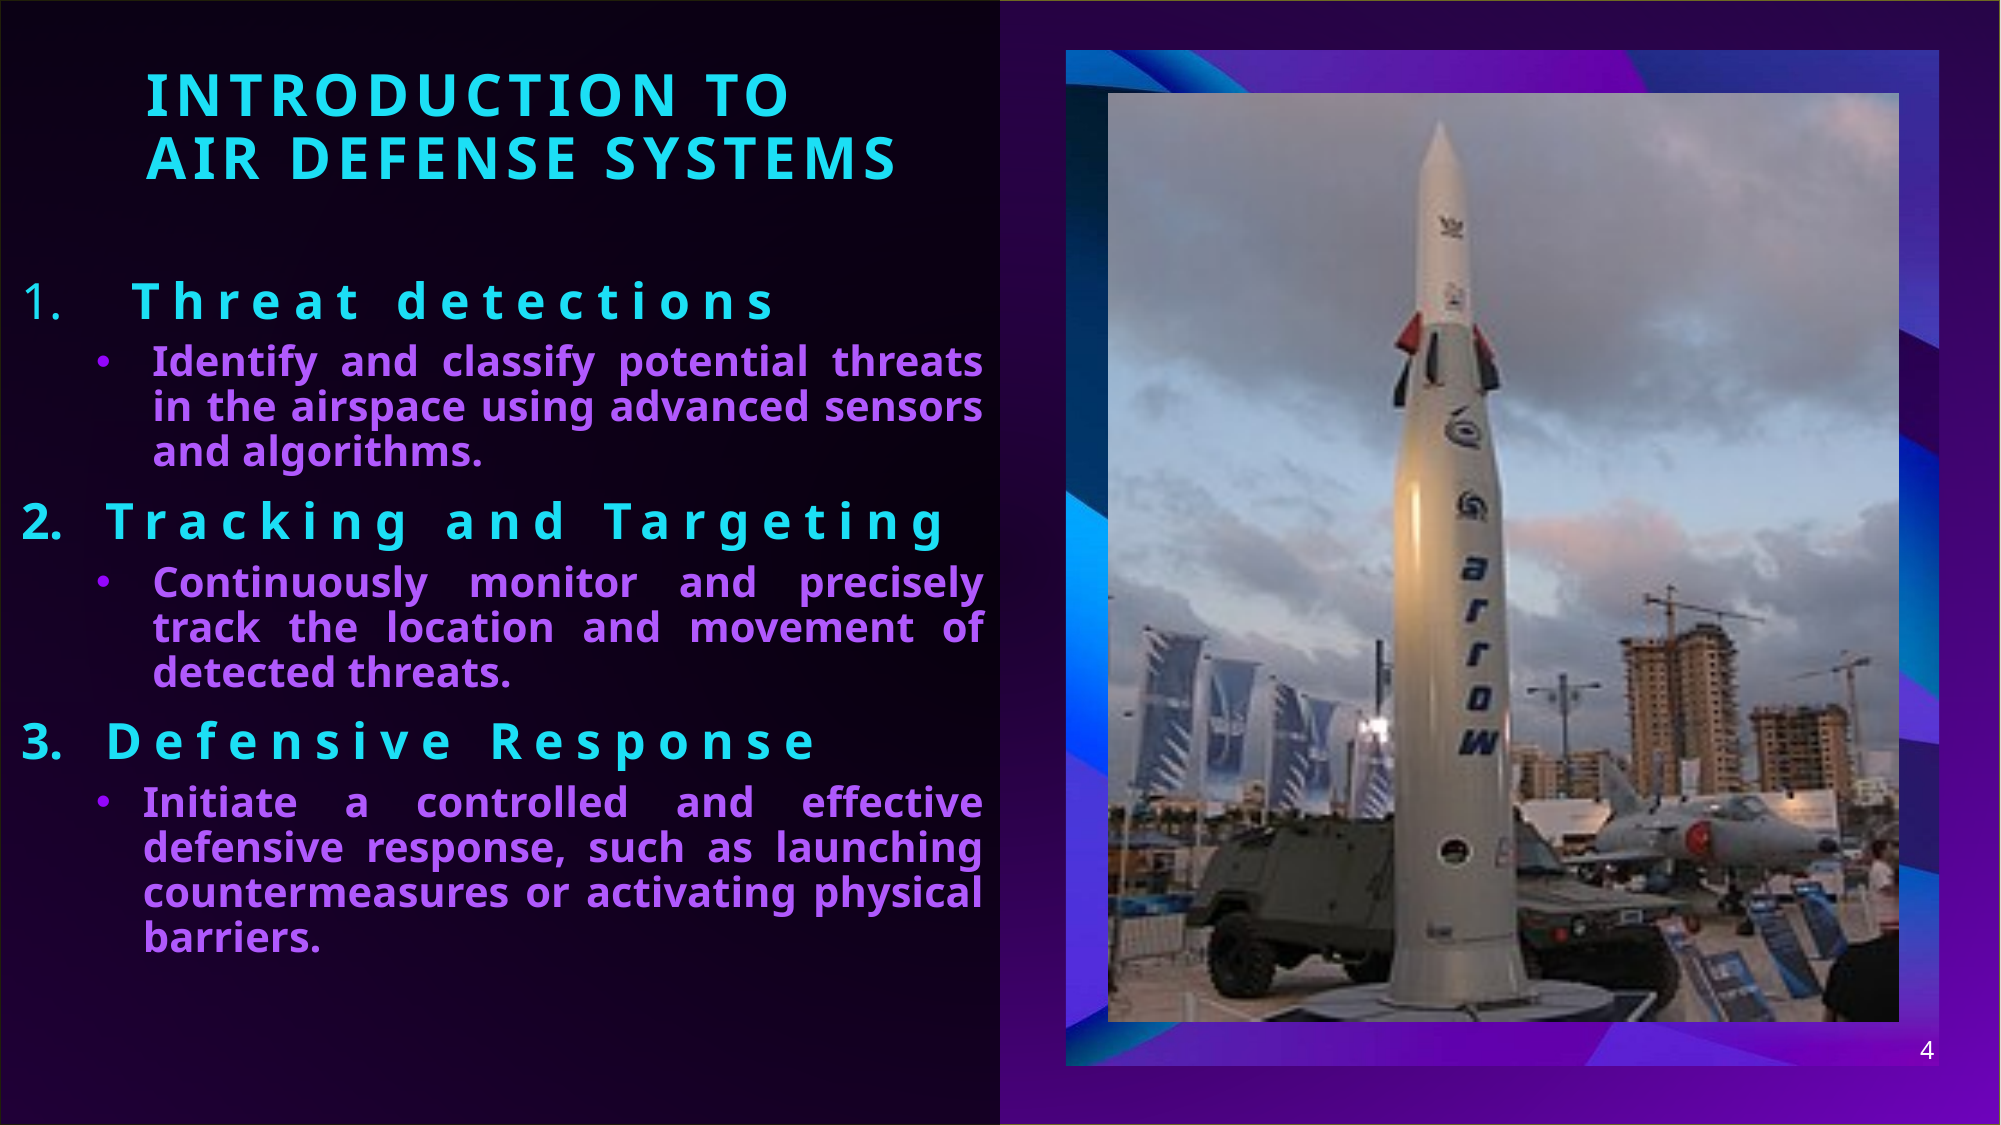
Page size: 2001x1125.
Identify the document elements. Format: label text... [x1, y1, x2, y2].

title Introduction to Air Defense Systems [131, 60, 935, 200]
subtitle Threat detections Identify and classify potential threats in the airspace using advanced sensors and algorithms. Tracking and Targeting Continuously monitor and precisely track the location and movement of detected threats. Defensive Response Initiate a controlled and effective defensive response, such as launching countermeasures or activating physical barriers. [6, 268, 1000, 984]
picture [1065, 50, 1940, 1066]
slide_number 4 [1499, 1021, 1950, 1082]
